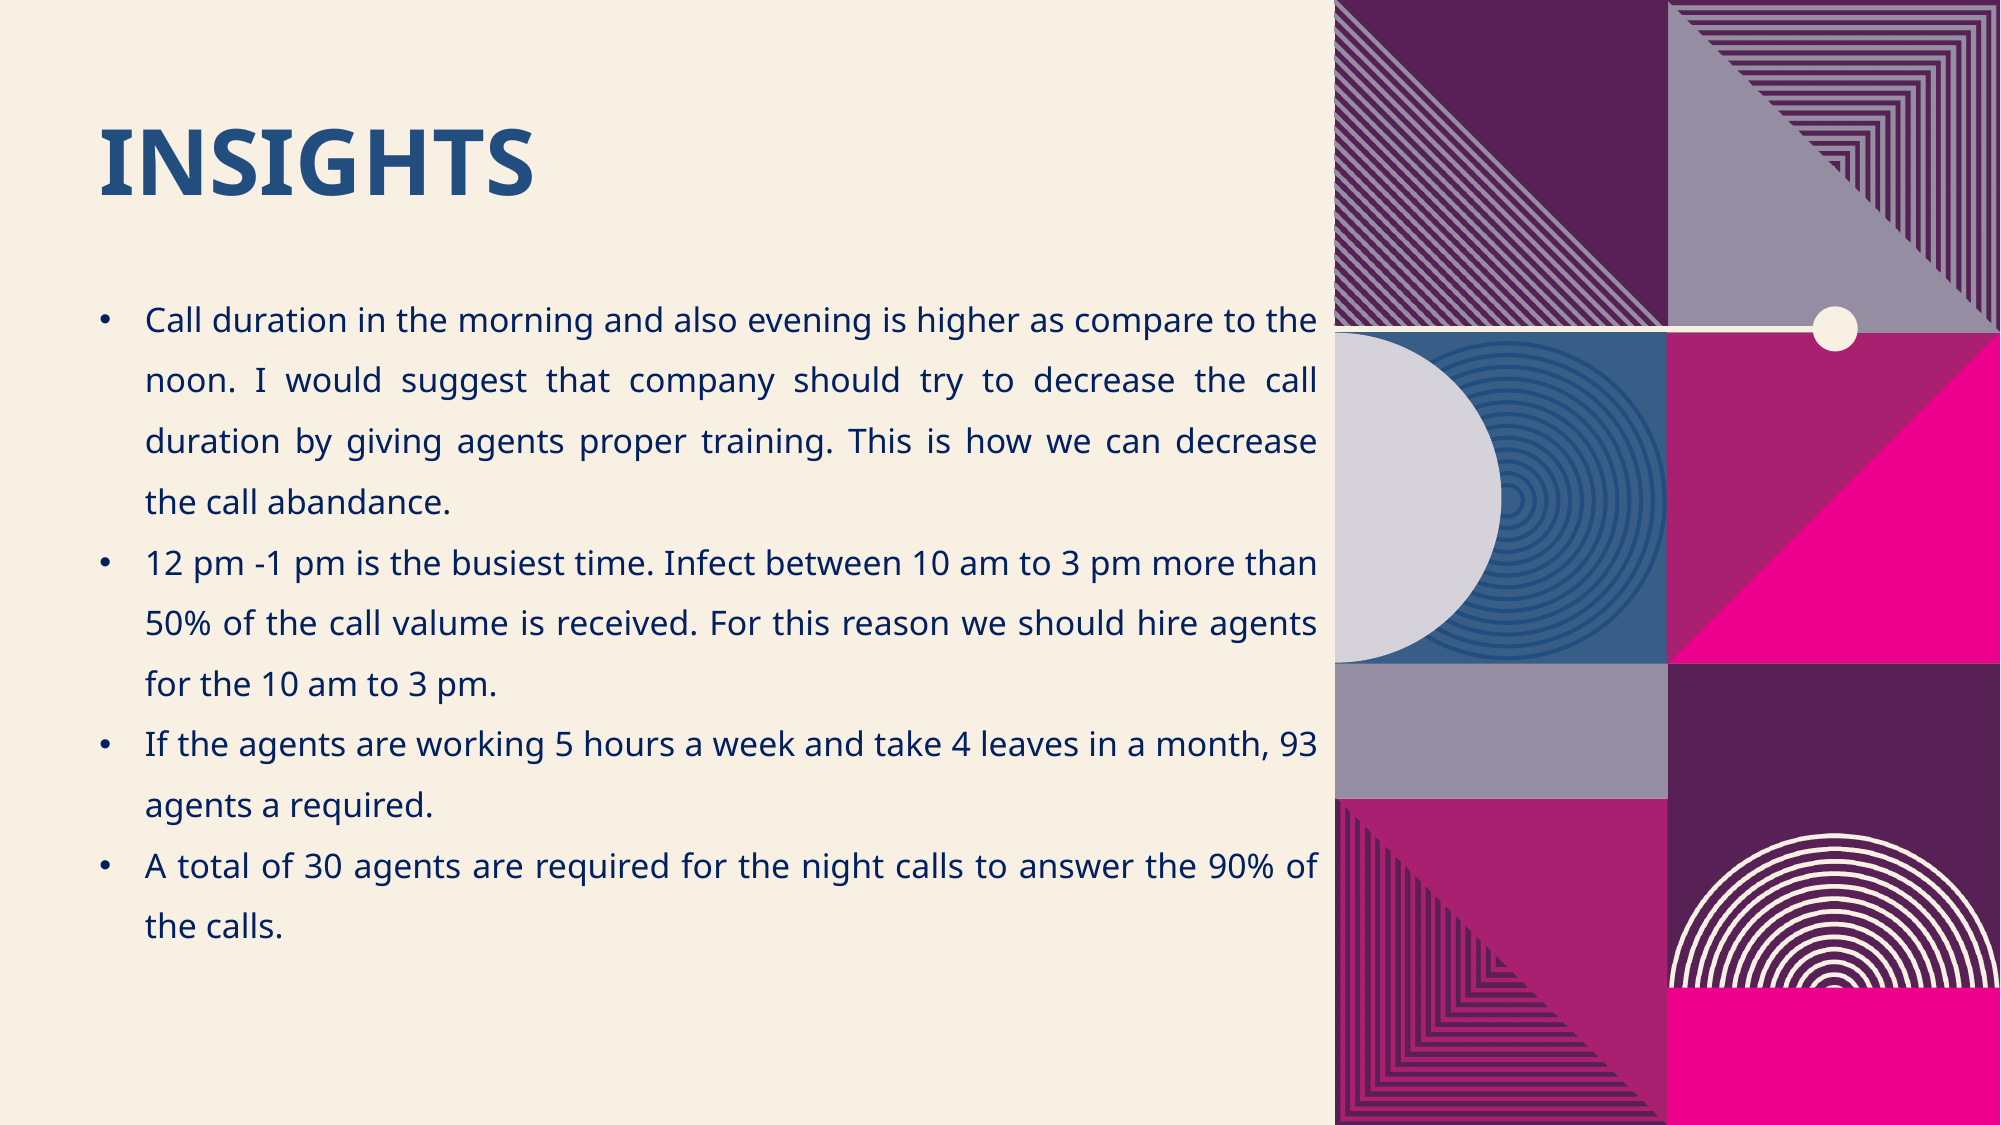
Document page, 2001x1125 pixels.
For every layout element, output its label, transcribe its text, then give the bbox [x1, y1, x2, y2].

text_box Call duration in the morning and also evening is higher as compare to the noon. I would suggest that company should try to decrease the call duration by giving agents proper training. This is how we can decrease the call abandance. 12 pm -1 pm is the busiest time. Infect between 10 am to 3 pm more than 50% of the call valume is received. For this reason we should hire agents for the 10 am to 3 pm. If the agents are working 5 hours a week and take 4 leaves in a month, 93 agents a required. A total of 30 agents are required for the night calls to answer the 90% of the calls. [84, 270, 1334, 960]
picture [1334, 0, 1668, 326]
picture [1335, 799, 2000, 1125]
picture [1669, 0, 2001, 333]
title Insights [84, 108, 1200, 270]
